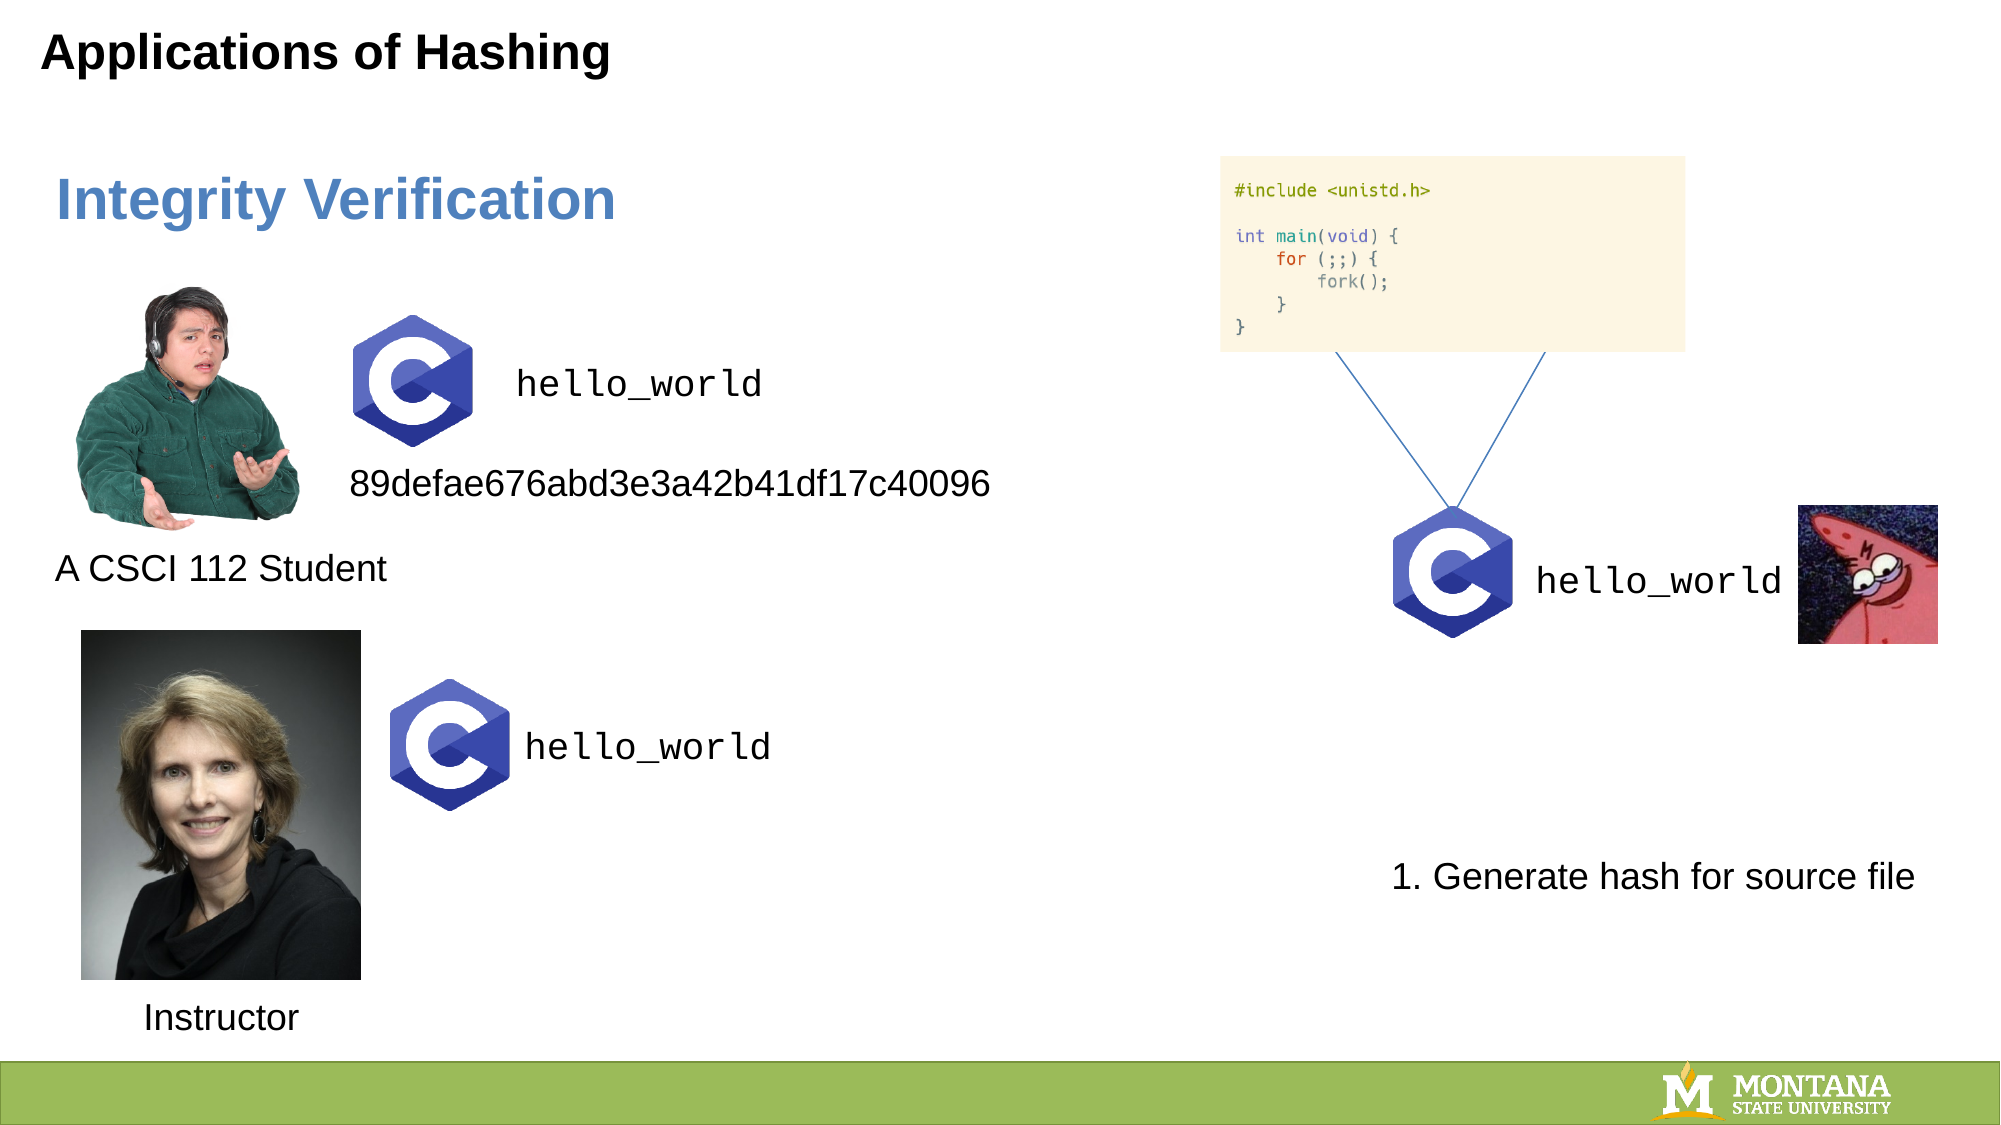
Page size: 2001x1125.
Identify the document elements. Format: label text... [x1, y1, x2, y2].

picture [81, 630, 362, 980]
picture [1798, 505, 1938, 644]
text_box 1. Generate hash for source file [1376, 844, 1931, 905]
picture [74, 283, 301, 532]
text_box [1892, 1060, 2000, 1125]
text_box hello_world [500, 351, 779, 412]
text_box Instructor [128, 988, 315, 1046]
picture [1377, 509, 1528, 647]
picture [1219, 156, 1686, 353]
text_box 89defae676abd3e3a42b41df17c40096 [334, 451, 1319, 512]
text_box hello_world [530, 714, 787, 775]
picture [337, 305, 488, 456]
picture [374, 669, 525, 821]
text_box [0, 1060, 1647, 1125]
text_box A CSCI 112 Student [40, 536, 403, 596]
text_box Applications of Hashing [24, 12, 1350, 88]
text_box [1461, 360, 1554, 509]
picture [1649, 1060, 1892, 1122]
text_box Integrity Verification [42, 154, 634, 239]
text_box hello_world [1534, 548, 1793, 609]
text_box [1324, 360, 1457, 519]
